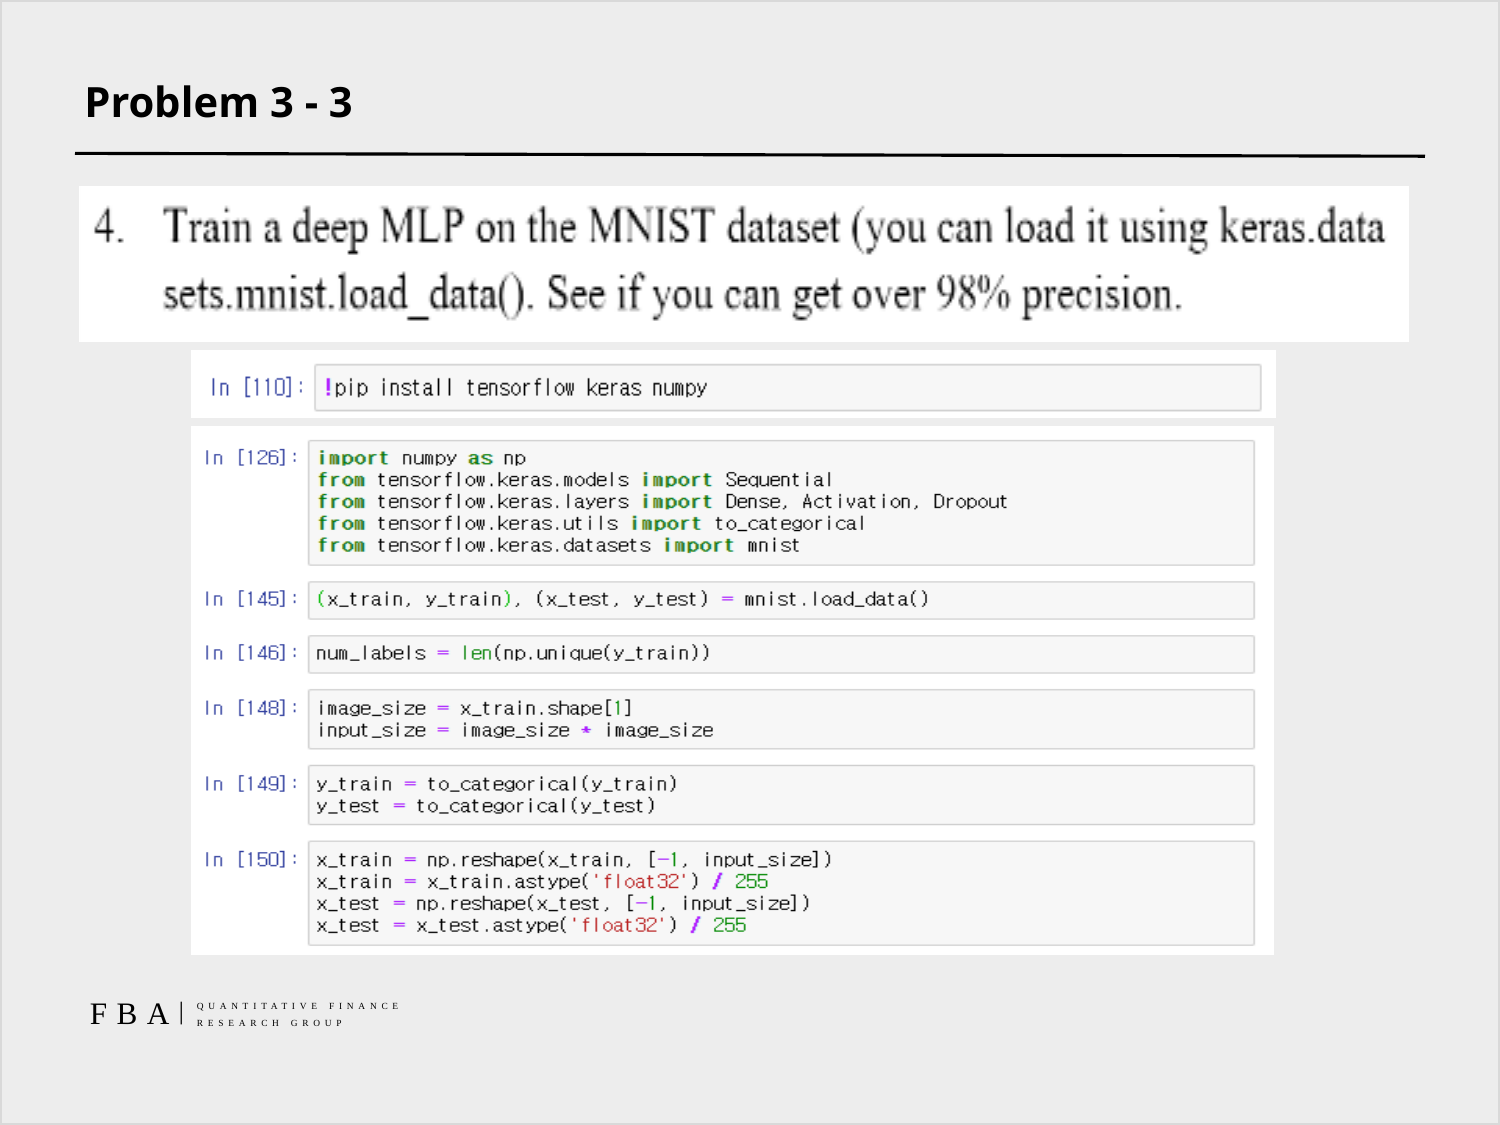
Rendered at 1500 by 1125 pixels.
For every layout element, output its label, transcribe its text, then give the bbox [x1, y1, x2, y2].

picture [190, 426, 1274, 955]
picture [190, 350, 1276, 418]
picture [79, 186, 1409, 342]
title Problem 3 - 3 [69, 73, 1397, 144]
